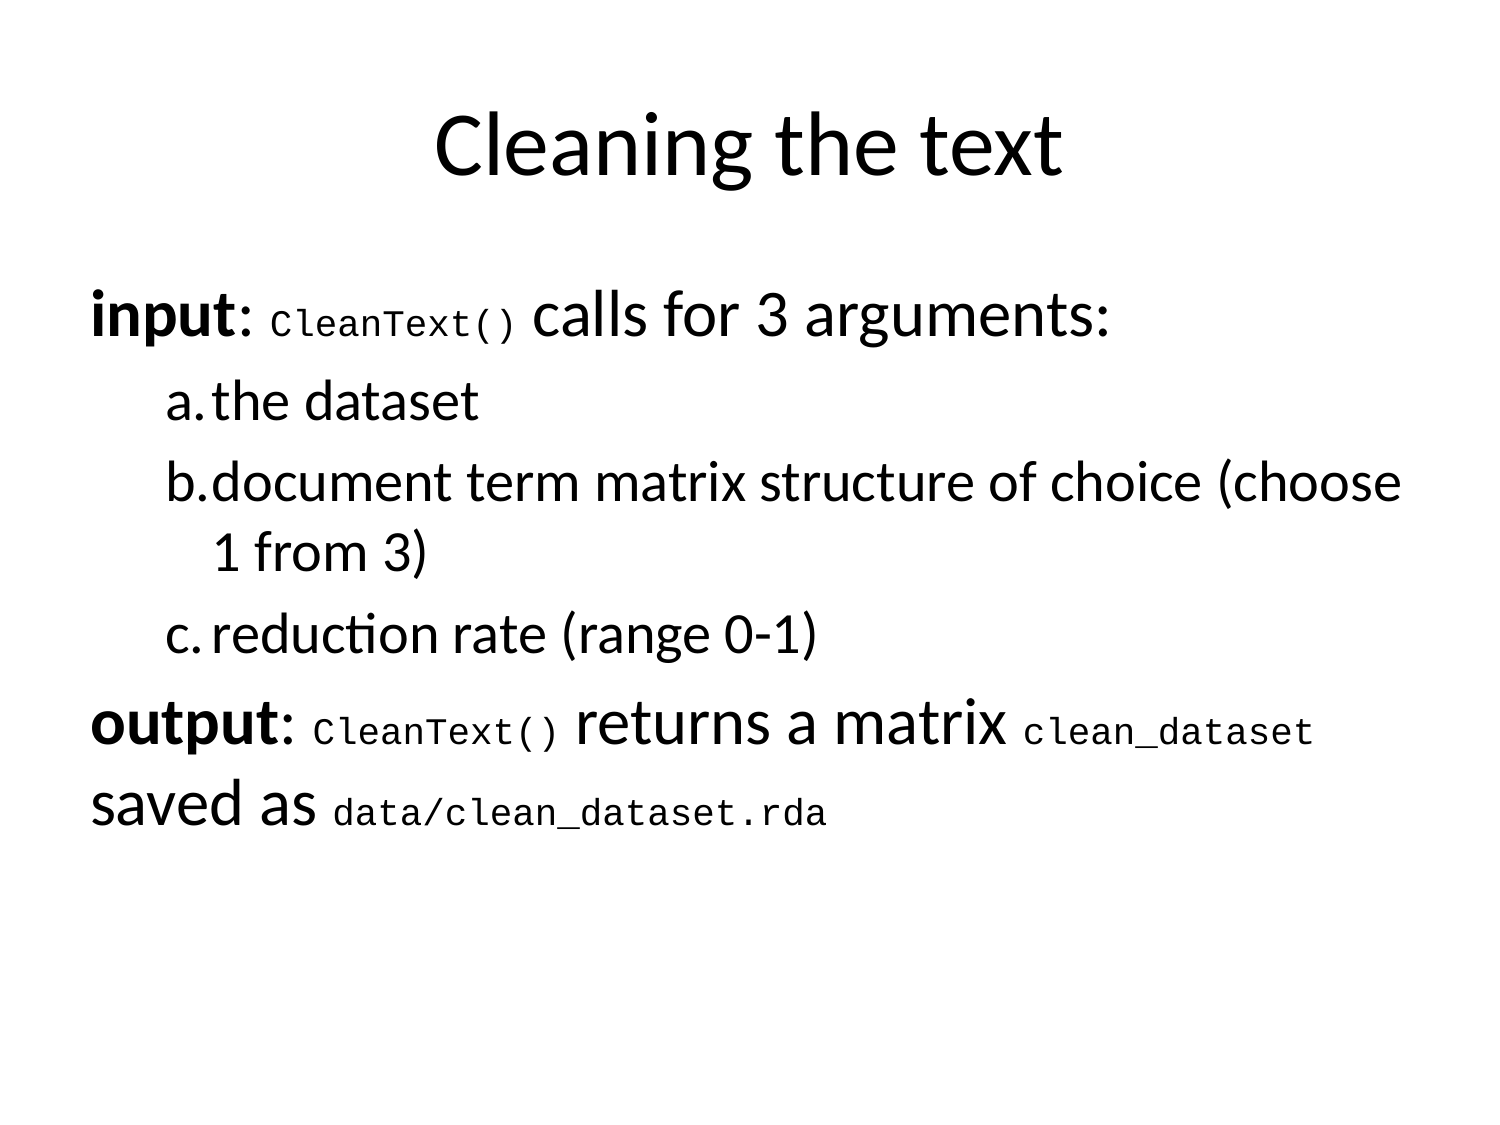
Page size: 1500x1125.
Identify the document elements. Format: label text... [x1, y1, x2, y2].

title Cleaning the text [75, 45, 1425, 233]
list input: CleanText() calls for 3 arguments: the dataset document term matrix structure of choice (choose 1 from 3) reduction rate (range 0-1) output: CleanText() returns a matrix clean_dataset saved as data/clean_dataset.rda [75, 262, 1425, 1005]
